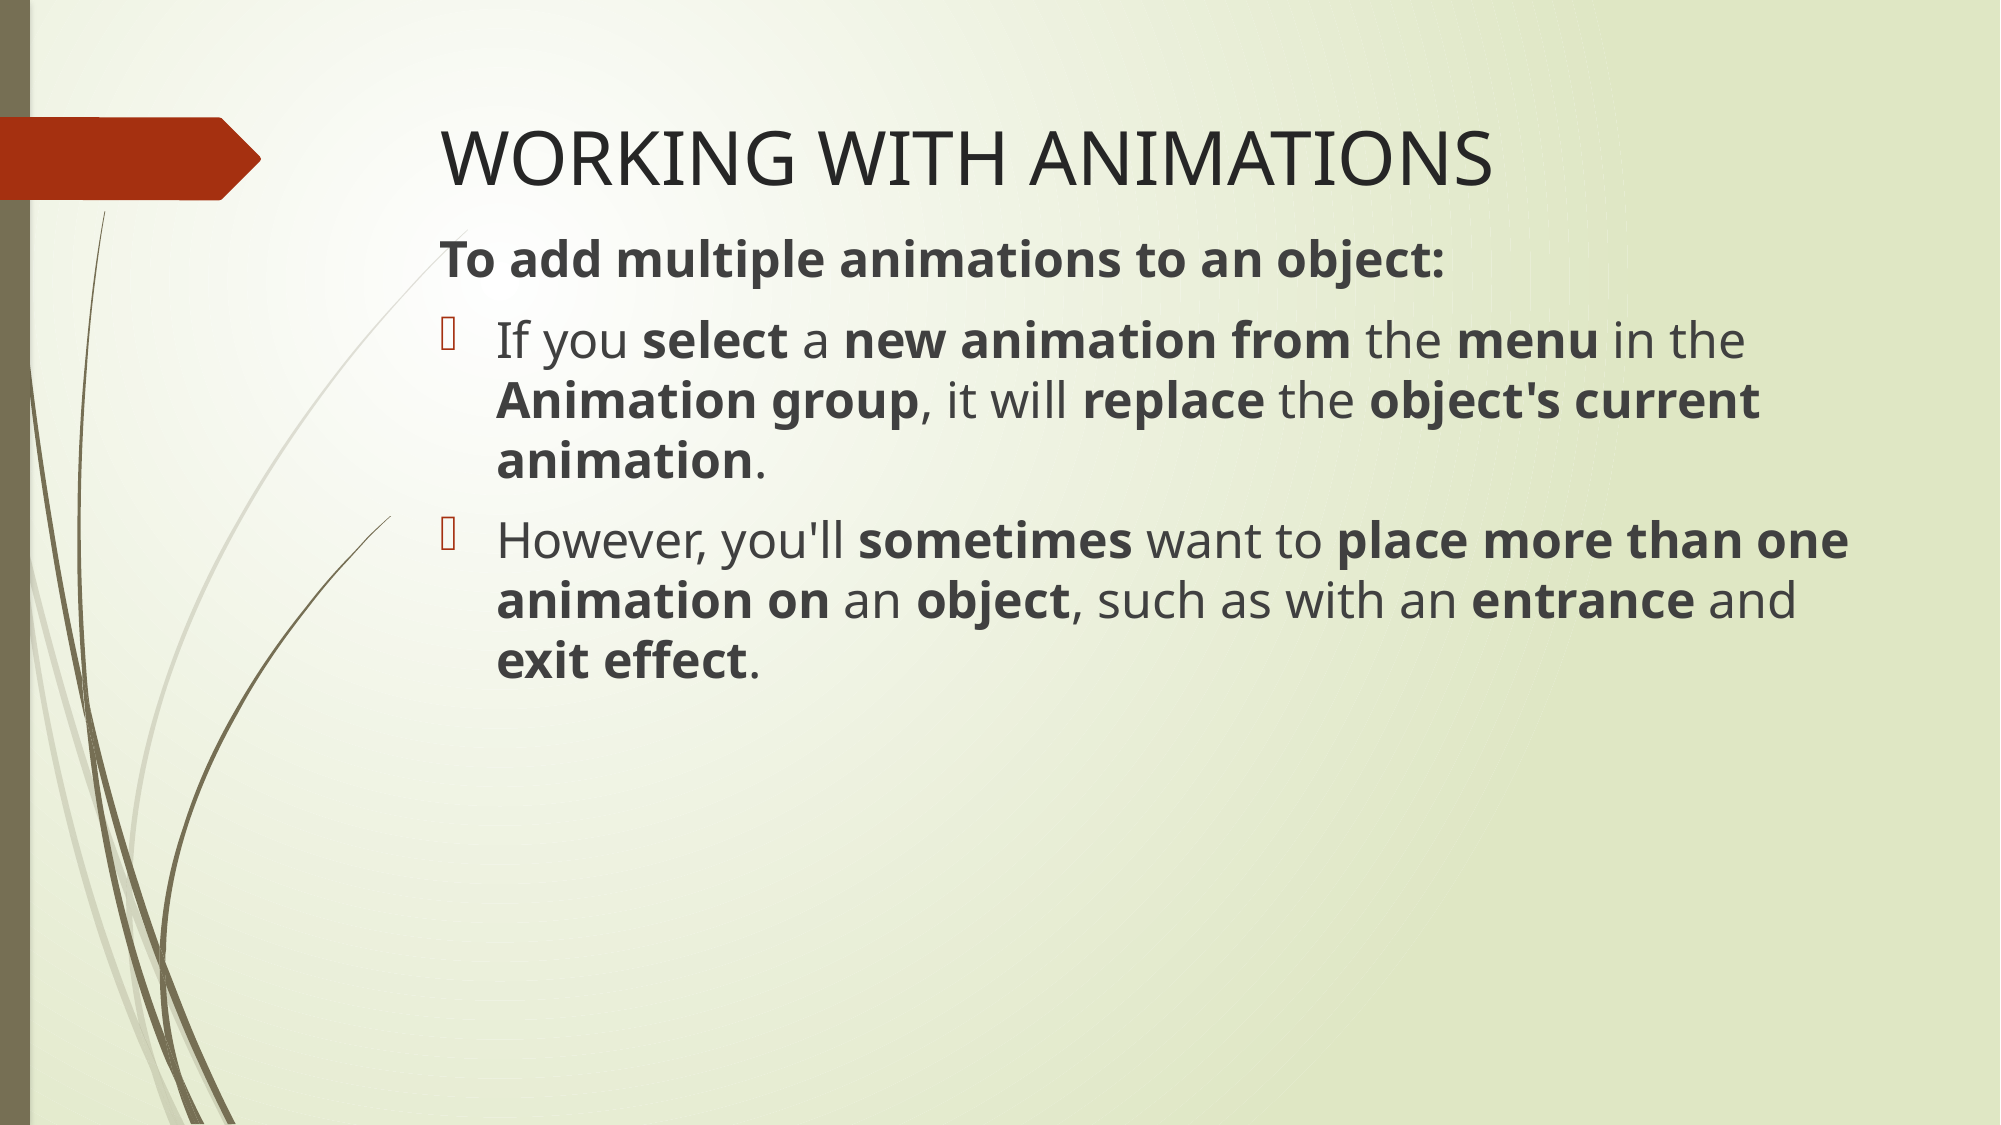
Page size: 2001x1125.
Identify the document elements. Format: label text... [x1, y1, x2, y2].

title WORKING WITH ANIMATIONS [425, 102, 1888, 219]
list To add multiple animations to an object: If you select a new animation from the menu in the Animation group, it will replace the object's current animation. However, you'll sometimes want to place more than one animation on an object, such as with an entrance and exit effect. [424, 219, 1888, 970]
